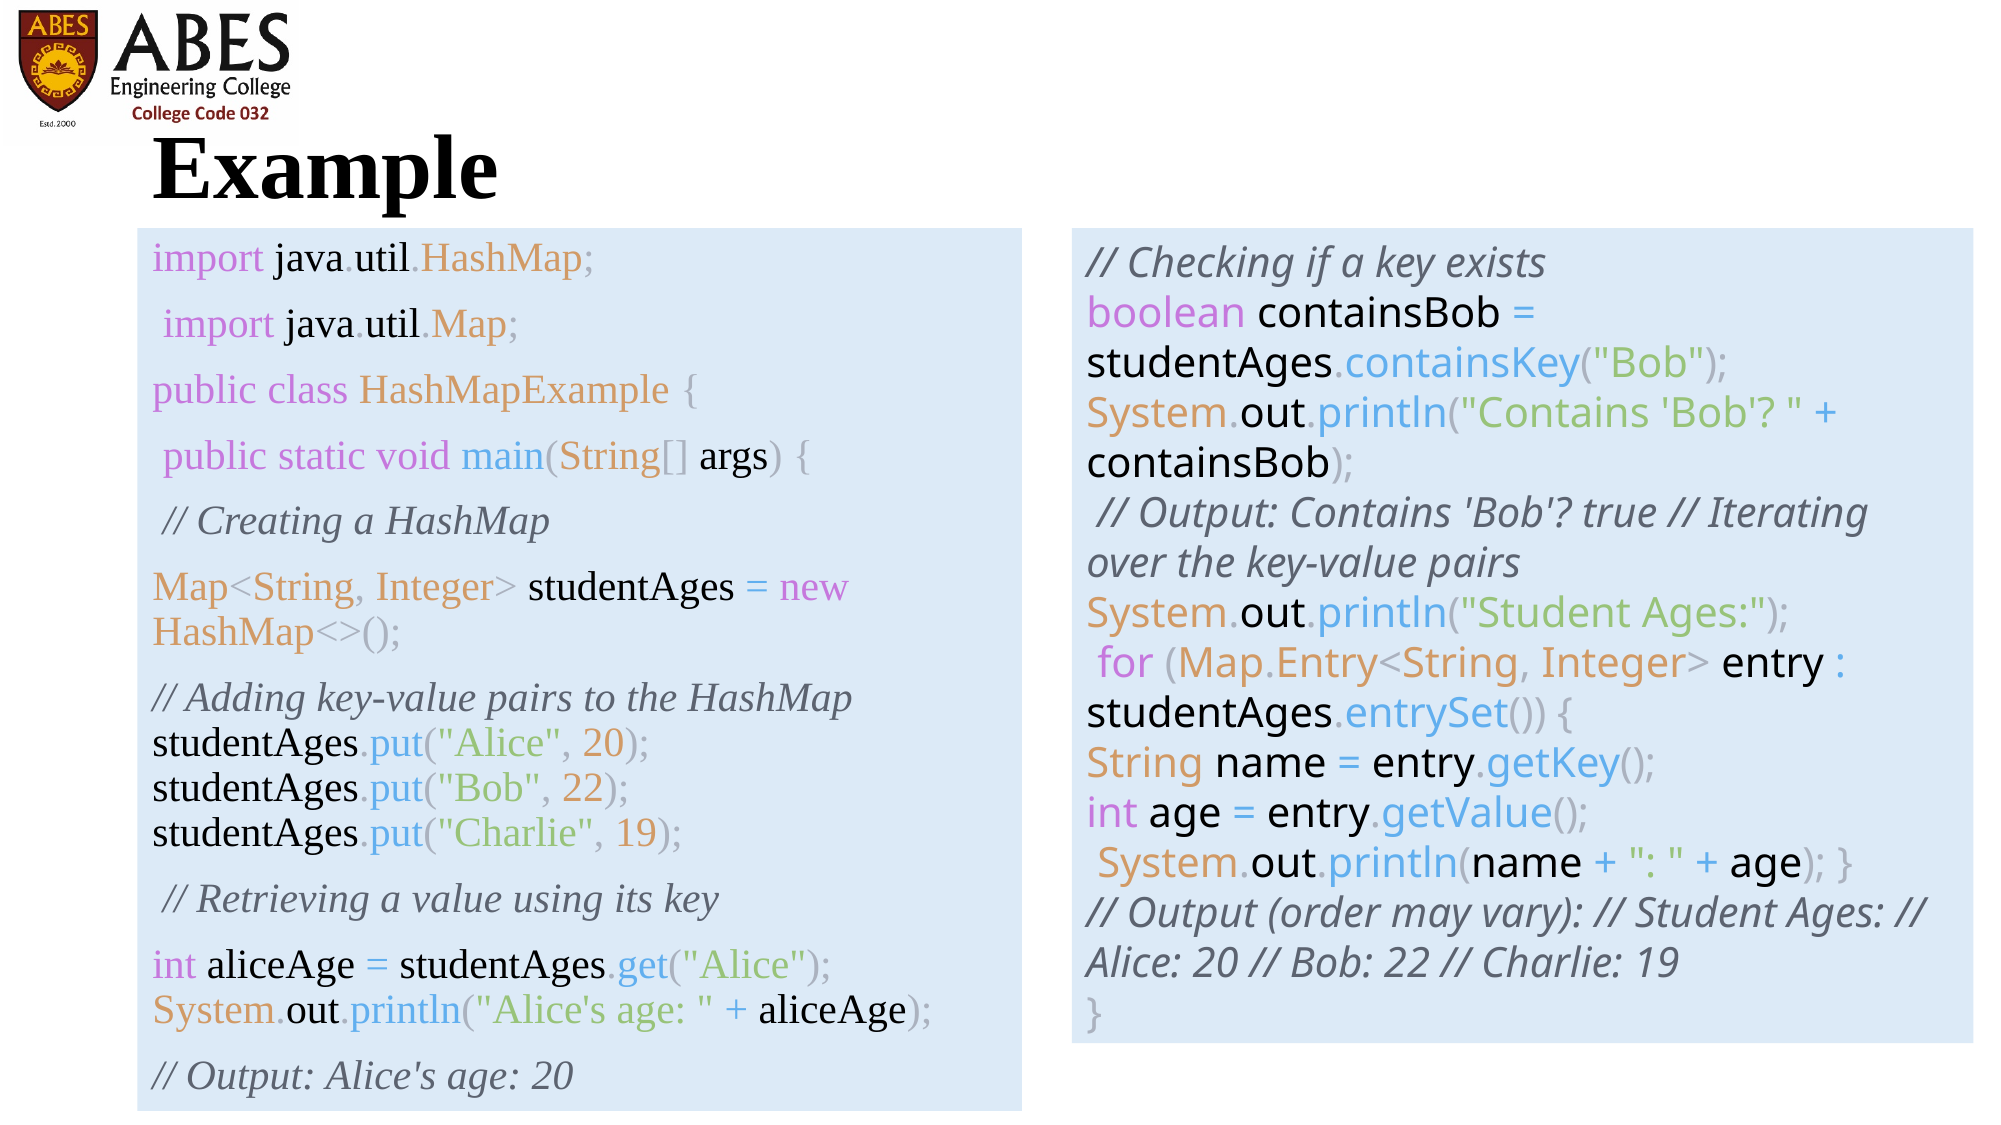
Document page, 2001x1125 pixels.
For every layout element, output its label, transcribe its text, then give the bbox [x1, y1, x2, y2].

text_box // Checking if a key exists boolean containsBob = studentAges.containsKey("Bob"); System.out.println("Contains 'Bob'? " + containsBob); // Output: Contains 'Bob'? true // Iterating over the key-value pairs System.out.println("Student Ages:"); for (Map.Entry<String, Integer> entry : studentAges.entrySet()) { String name = entry.getKey(); int age = entry.getValue(); System.out.println(name + ": " + age); } // Output (order may vary): // Student Ages: // Alice: 20 // Bob: 22 // Charlie: 19 } [1071, 228, 1974, 1044]
title Example [137, 59, 1863, 278]
picture [3, 0, 299, 146]
list import java.util.HashMap; import java.util.Map; public class HashMapExample { public static void main(String[] args) { // Creating a HashMap Map<String, Integer> studentAges = new HashMap<>(); // Adding key-value pairs to the HashMap studentAges.put("Alice", 20); studentAges.put("Bob", 22); studentAges.put("Charlie", 19); // Retrieving a value using its key int aliceAge = studentAges.get("Alice"); System.out.println("Alice's age: " + aliceAge); // Output: Alice's age: 20 [137, 228, 1022, 1111]
